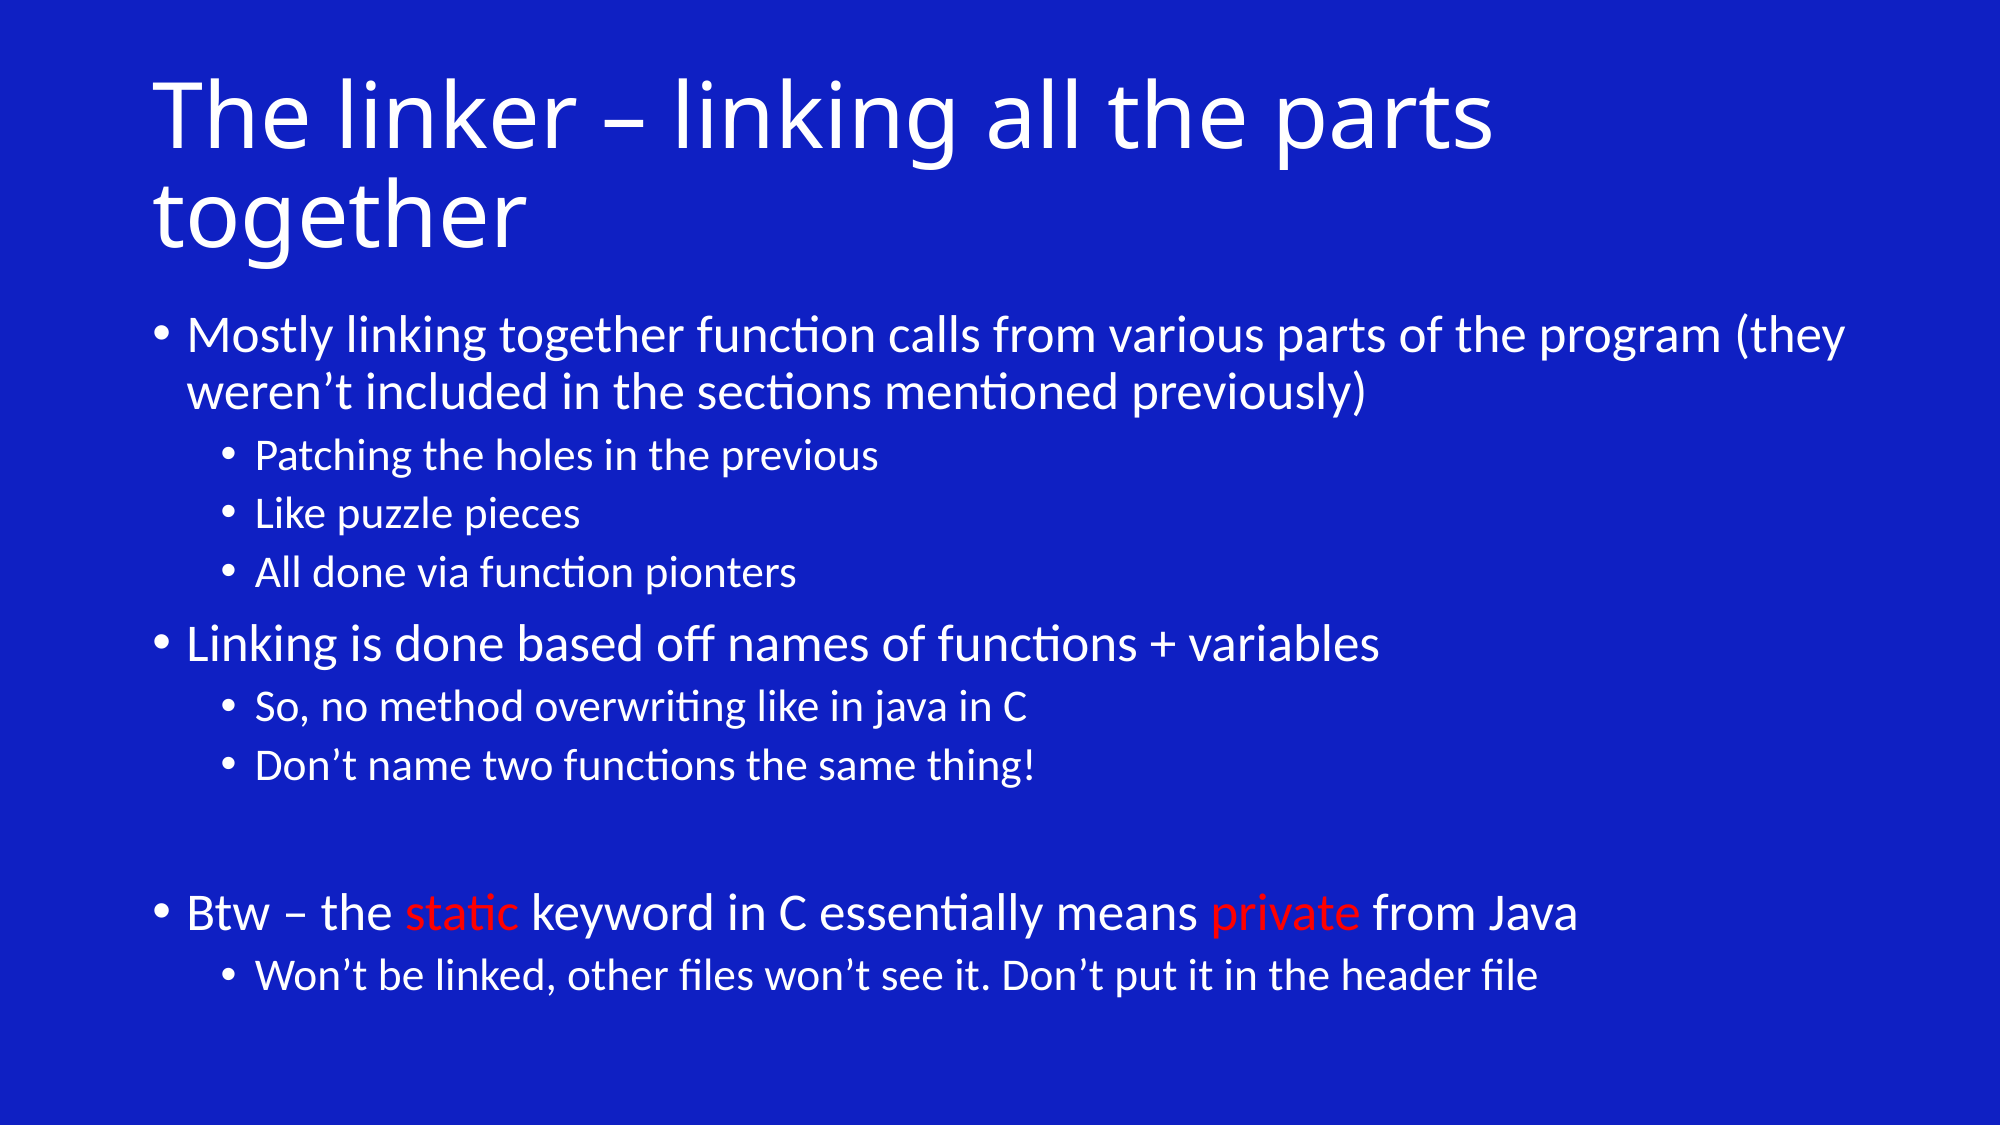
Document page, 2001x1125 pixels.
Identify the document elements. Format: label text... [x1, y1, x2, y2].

list Mostly linking together function calls from various parts of the program (they weren’t included in the sections mentioned previously) Patching the holes in the previous Like puzzle pieces All done via function pionters Linking is done based off names of functions + variables So, no method overwriting like in java in C Don’t name two functions the same thing! Btw – the static keyword in C essentially means private from Java Won’t be linked, other files won’t see it. Don’t put it in the header file [137, 299, 1863, 1014]
title The linker – linking all the parts together [137, 59, 1863, 278]
